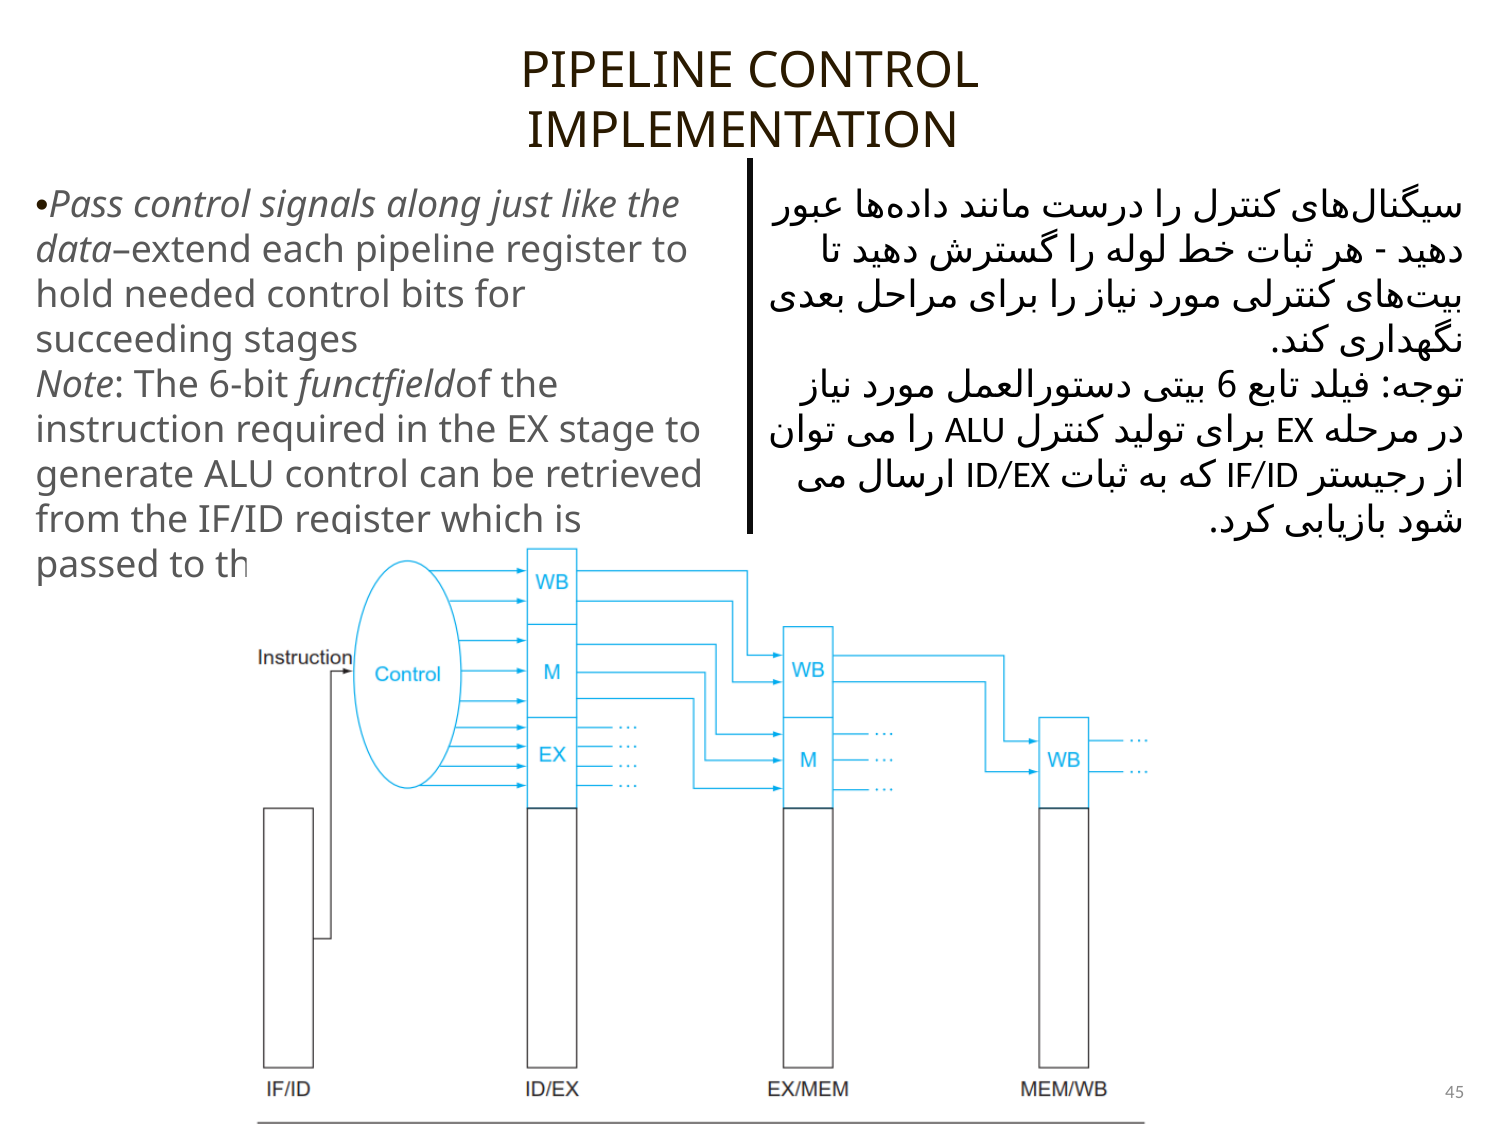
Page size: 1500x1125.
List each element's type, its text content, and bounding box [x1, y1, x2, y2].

text_box سیگنال‌های کنترل را درست مانند داده‌ها عبور دهید - هر ثبات خط لوله را گسترش دهید تا بیت‌های کنترلی مورد نیاز را برای مراحل بعدی نگهداری کند. توجه: فیلد تابع 6 بیتی دستورالعمل مورد نیاز در مرحله EX برای تولید کنترل ALU را می توان از رجیستر IF/ID که به ثبات ID/EX ارسال می شود بازیابی کرد. [753, 172, 1480, 548]
text_box PIPELINE CONTROL IMPLEMENTATION [374, 30, 1125, 165]
picture [246, 534, 1206, 1125]
text_box •Pass control signals along just like the data–extend each pipeline register to hold needed control bits for succeeding stages Note: The 6-bit functfieldof the instruction required in the EX stage to generate ALU control can be retrieved from the IF/ID register which is passed to the ID/EX register [20, 172, 727, 638]
